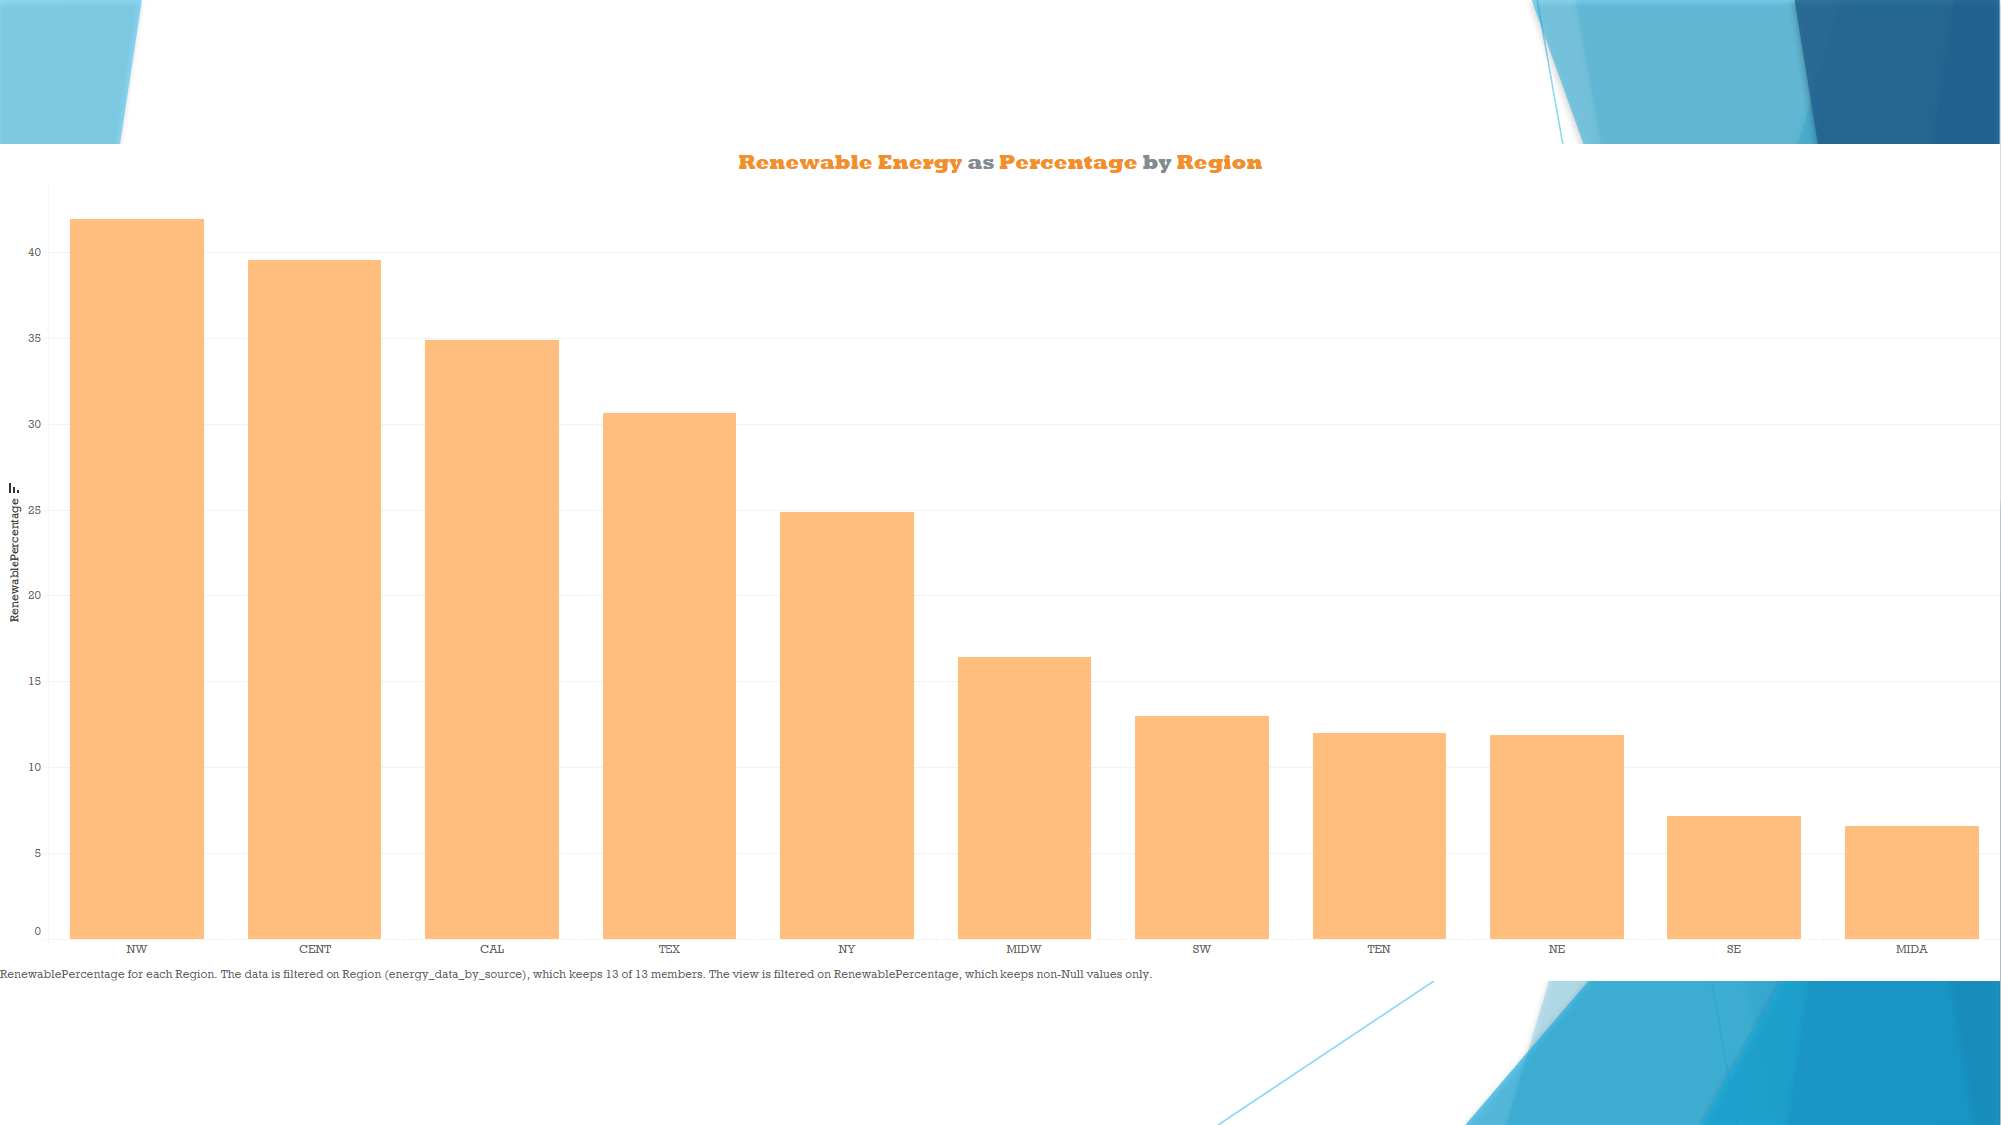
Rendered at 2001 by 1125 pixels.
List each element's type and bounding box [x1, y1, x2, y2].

picture [0, 143, 2000, 982]
